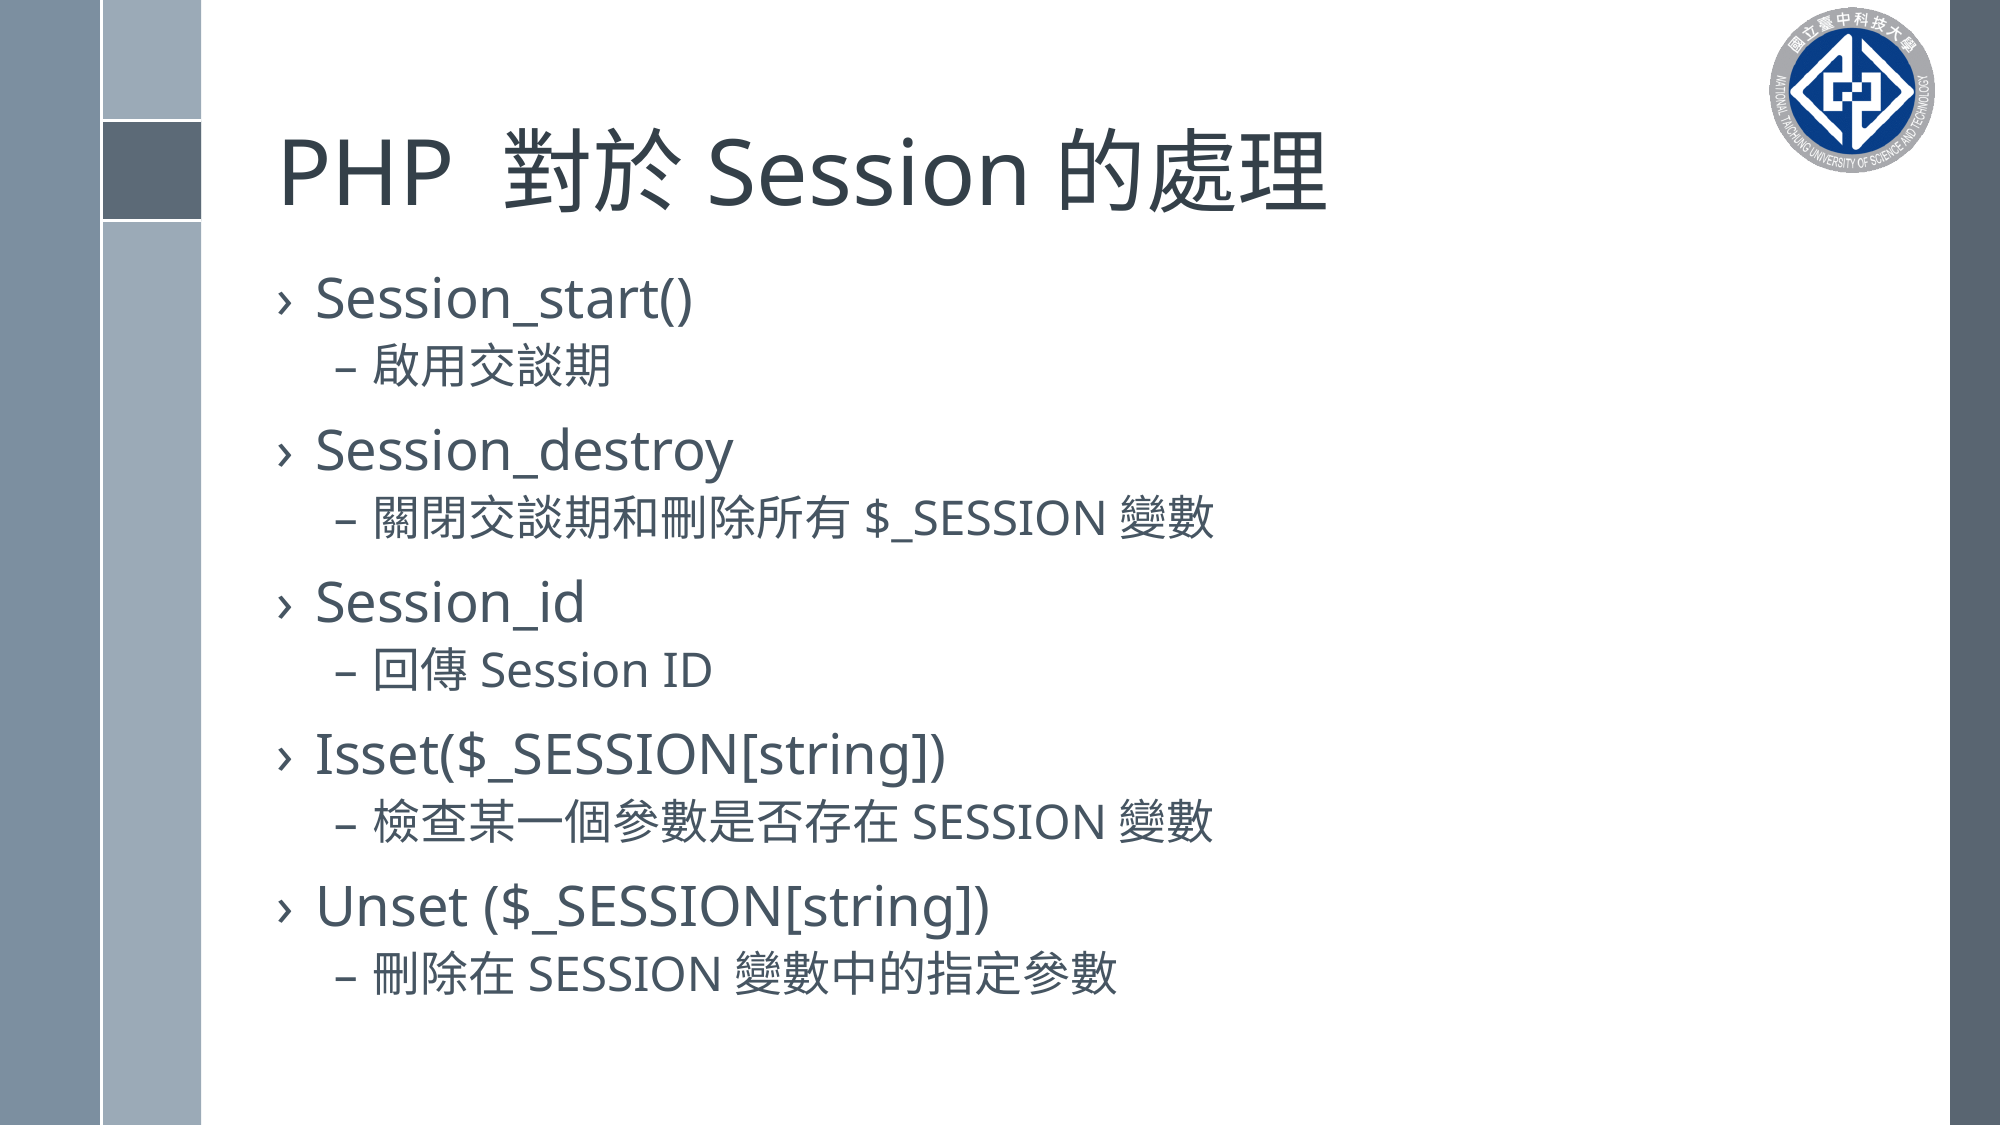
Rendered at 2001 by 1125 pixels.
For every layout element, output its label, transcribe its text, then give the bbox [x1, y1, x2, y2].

title PHP 對於Session的處理 [261, 29, 1867, 233]
list Session_start() 啟用交談期 Session_destroy 關閉交談期和刪除所有$_SESSION變數 Session_id 回傳Session ID Isset($_SESSION[string]) 檢查某一個參數是否存在SESSION變數 Unset ($_SESSION[string]) 刪除在SESSION變數中的指定參數 [261, 262, 1867, 1013]
picture [1769, 7, 1935, 173]
